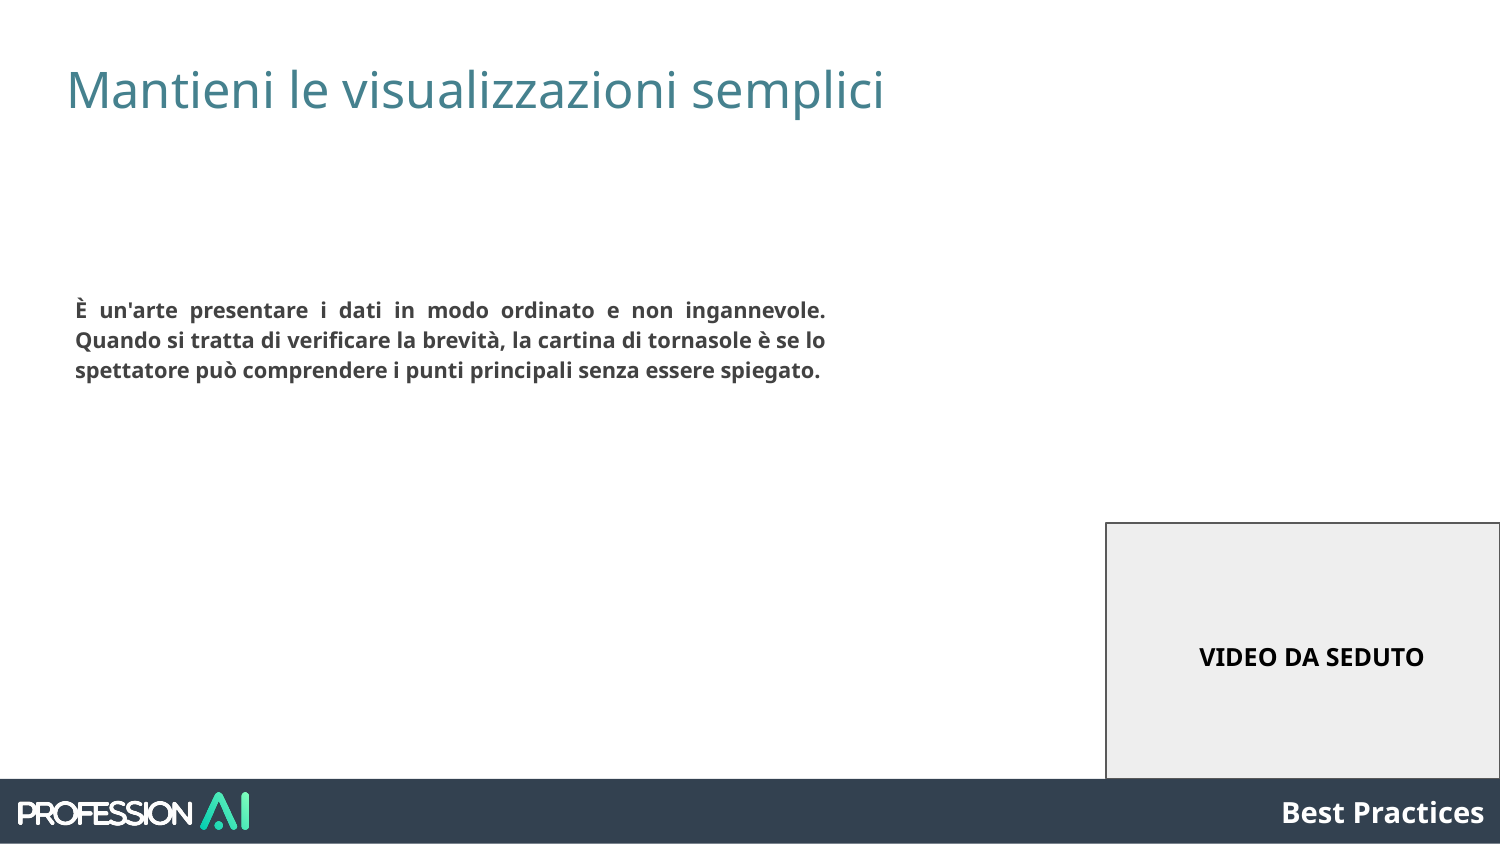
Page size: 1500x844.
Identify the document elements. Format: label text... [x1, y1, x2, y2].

title VIDEO DA SEDUTO [1148, 626, 1477, 721]
picture [17, 792, 250, 831]
text_box [1105, 523, 1500, 779]
text_box È un'arte presentare i dati in modo ordinato e non ingannevole. Quando si tratta di verificare la brevità, la cartina di tornasole è se lo spettatore può comprendere i punti principali senza essere spiegato. [60, 202, 843, 661]
title Mantieni le visualizzazioni semplici [51, 42, 1449, 137]
text_box Best Practices [731, 778, 1500, 844]
text_box [0, 778, 731, 844]
